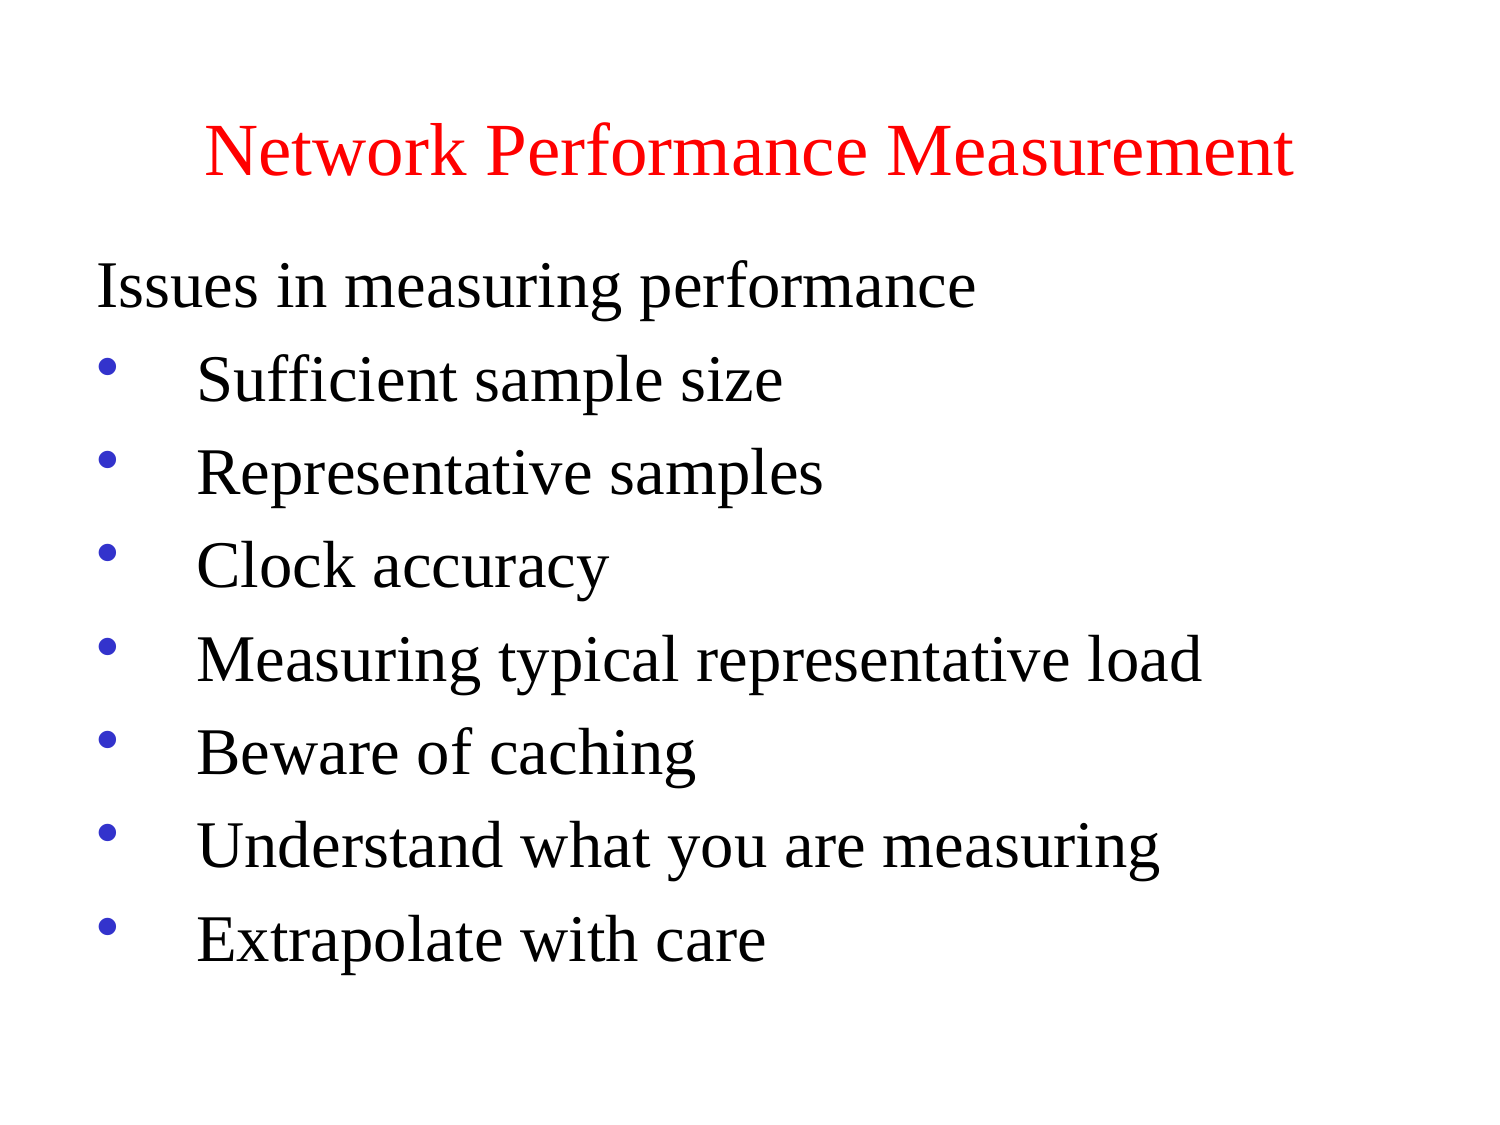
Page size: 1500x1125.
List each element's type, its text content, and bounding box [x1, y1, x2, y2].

list Issues in measuring performance Sufficient sample size Representative samples Clock accuracy Measuring typical representative load Beware of caching Understand what you are measuring Extrapolate with care [81, 233, 1500, 1075]
title Network Performance Measurement [0, 51, 1500, 239]
